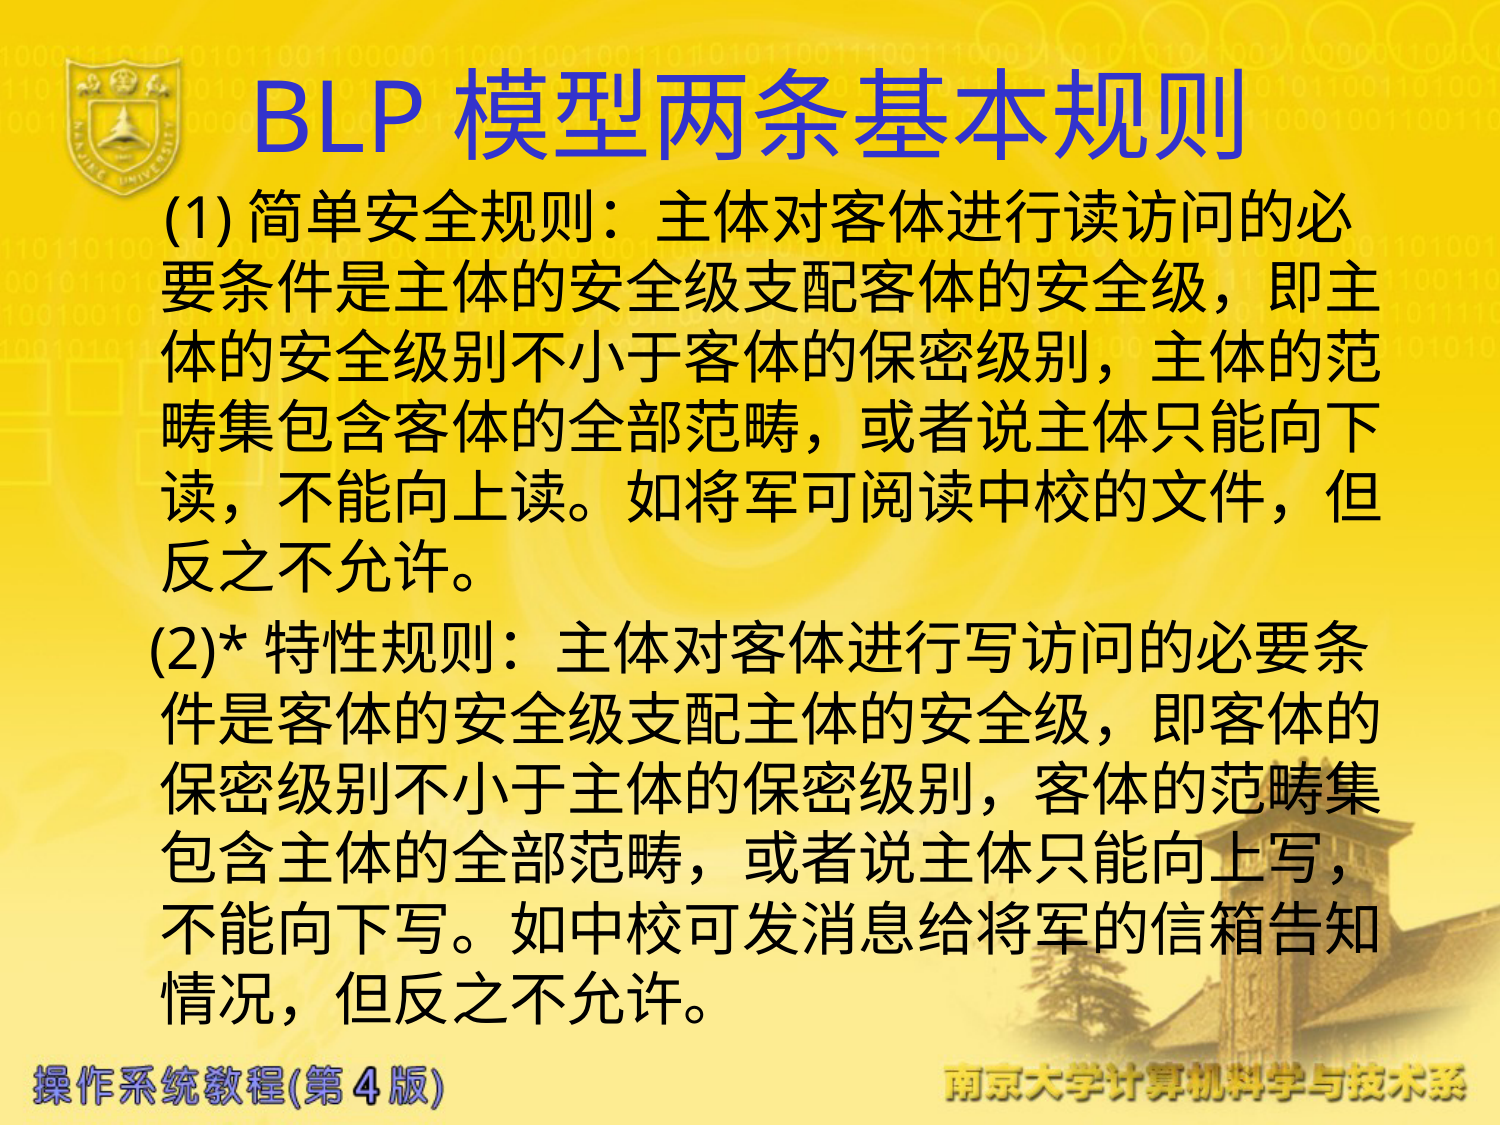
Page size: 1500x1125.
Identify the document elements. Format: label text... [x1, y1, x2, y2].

list (1)简单安全规则：主体对客体进行读访问的必要条件是主体的安全级支配客体的安全级，即主体的安全级别不小于客体的保密级别，主体的范畴集包含客体的全部范畴，或者说主体只能向下读，不能向上读。如将军可阅读中校的文件，但反之不允许。 (2)*特性规则：主体对客体进行写访问的必要条件是客体的安全级支配主体的安全级，即客体的保密级别不小于主体的保密级别，客体的范畴集包含主体的全部范畴，或者说主体只能向上写，不能向下写。如中校可发消息给将军的信箱告知情况，但反之不允许。 [88, 172, 1412, 1047]
title BLP模型两条基本规则 [112, 19, 1388, 172]
picture [0, 0, 1500, 1125]
